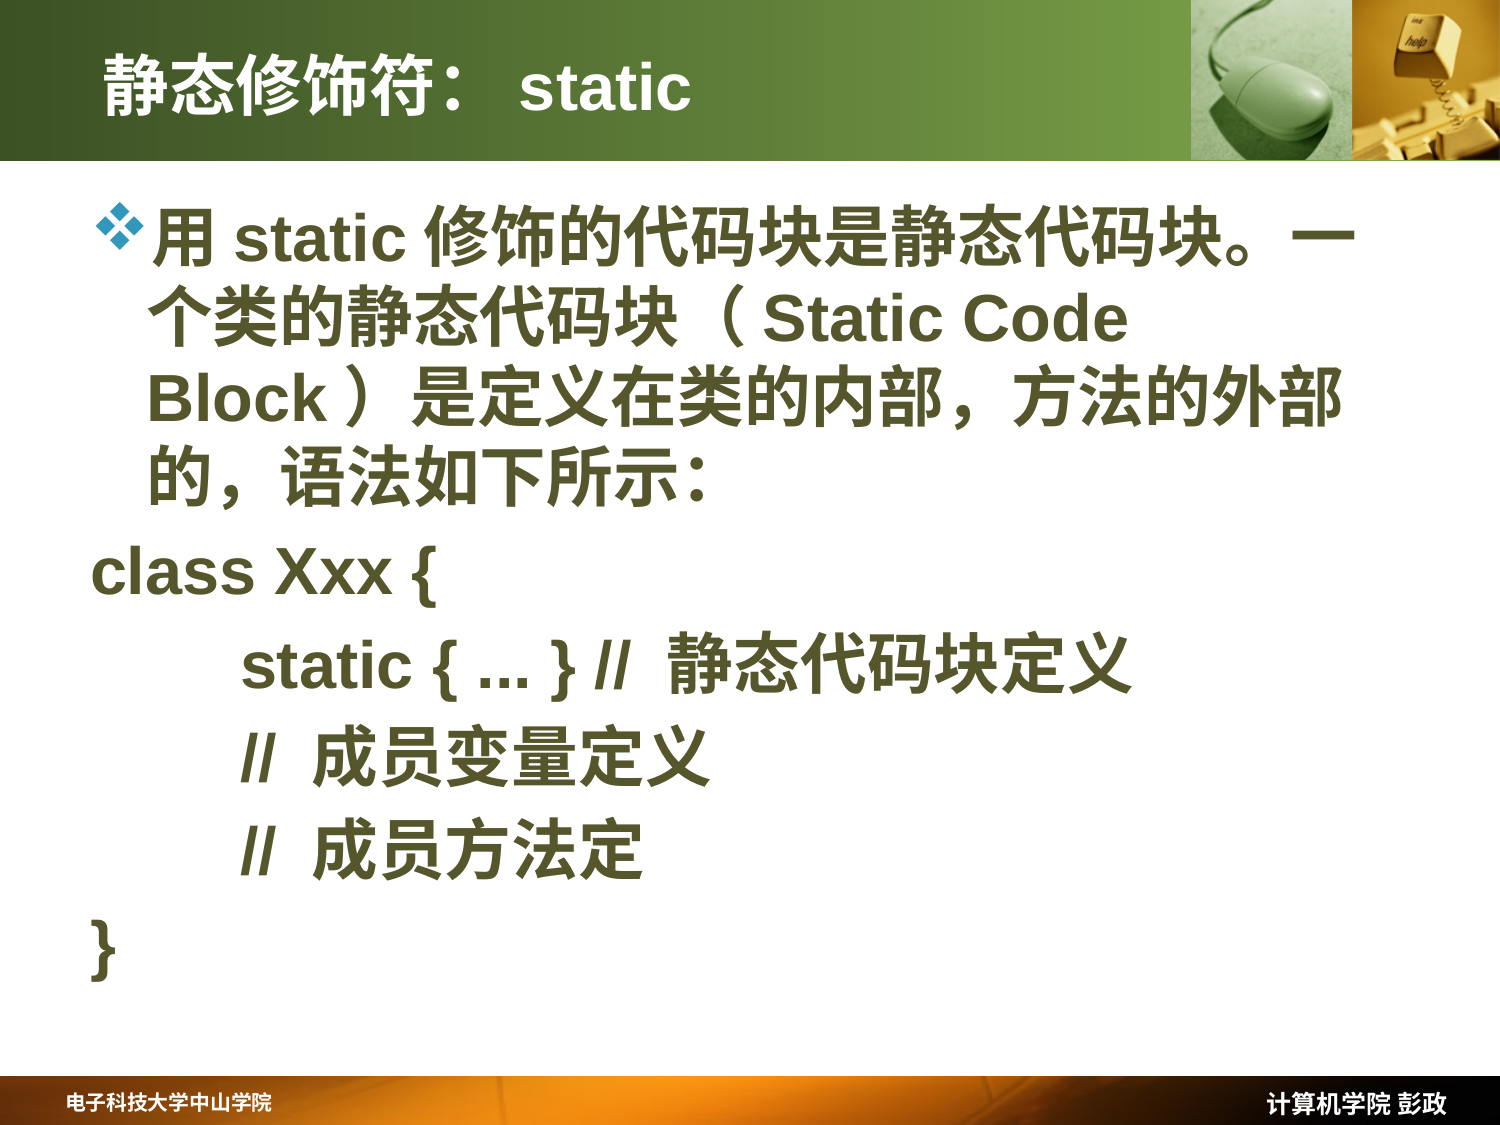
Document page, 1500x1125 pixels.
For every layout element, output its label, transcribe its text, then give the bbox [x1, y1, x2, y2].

list 用static修饰的代码块是静态代码块。一个类的静态代码块（Static Code Block）是定义在类的内部，方法的外部的，语法如下所示： class Xxx { static { ... } // 静态代码块定义 // 成员变量定义 // 成员方法定 } [75, 187, 1425, 1050]
footer 计算机学院 彭政 [1012, 1081, 1463, 1125]
title 静态修饰符：static [87, 37, 1175, 130]
picture [1191, 0, 1500, 160]
picture [0, 1076, 1500, 1125]
slide_number 电子科技大学中山学院 [50, 1082, 500, 1125]
